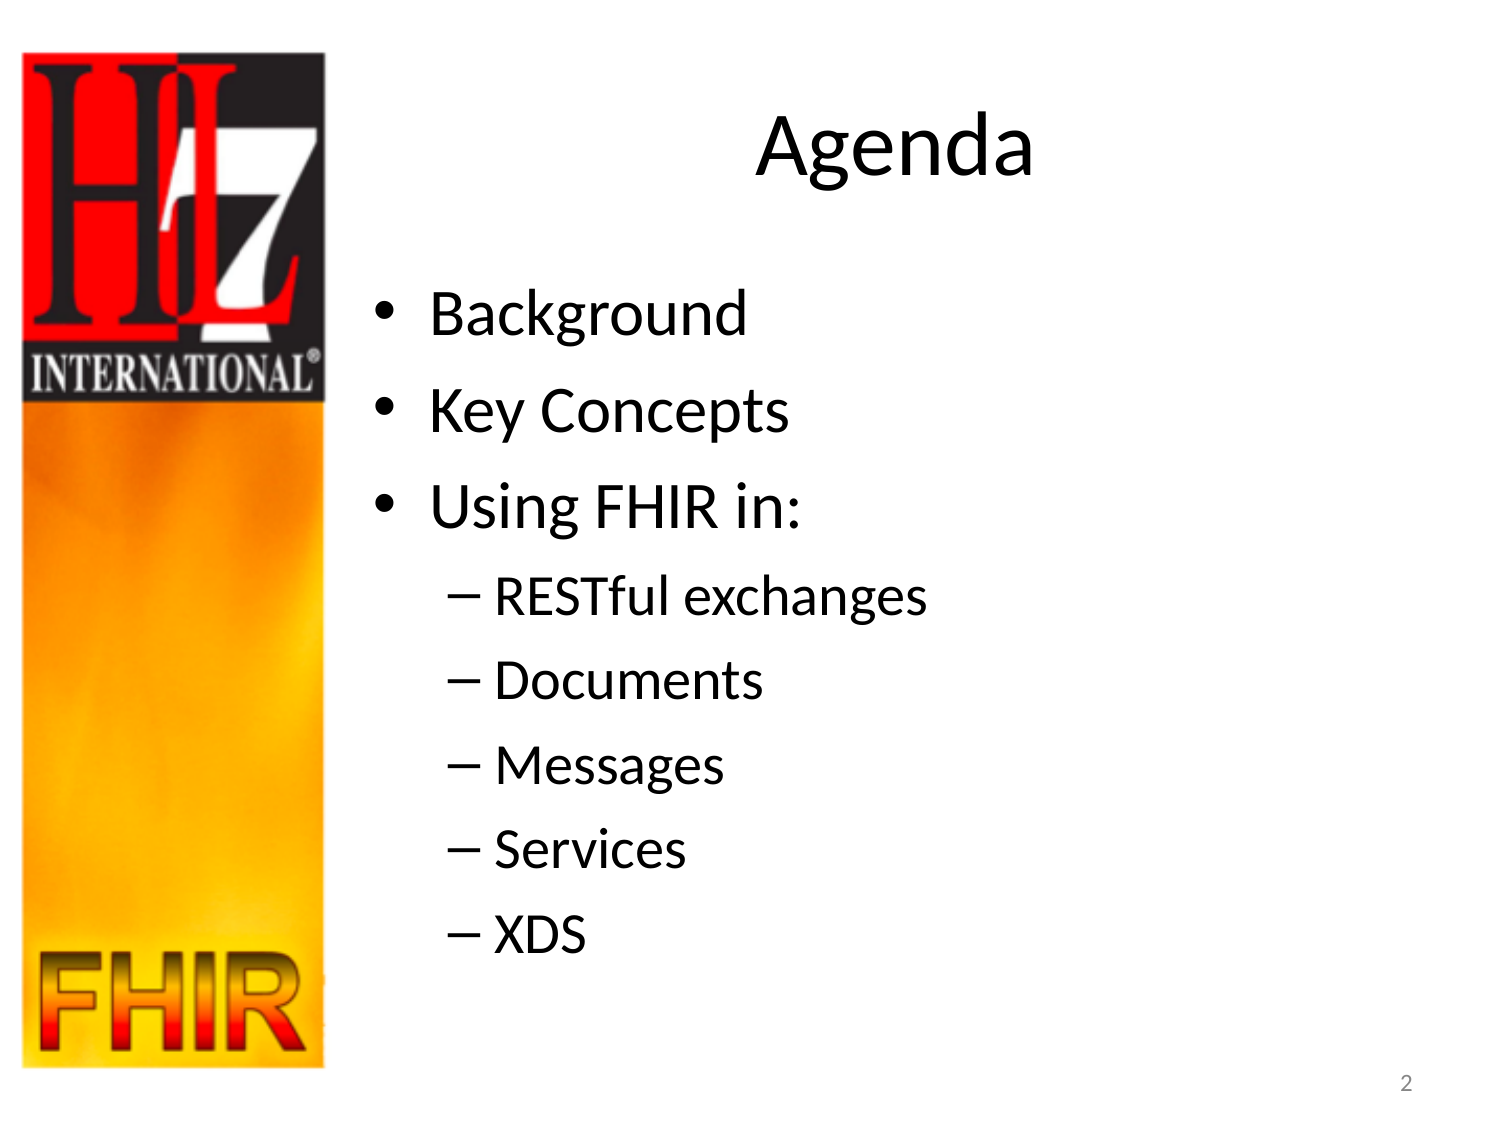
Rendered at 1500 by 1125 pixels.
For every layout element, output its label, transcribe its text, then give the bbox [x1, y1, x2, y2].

picture [16, 45, 332, 1078]
slide_number 2 [1384, 1060, 1425, 1103]
list Background Key Concepts Using FHIR in: RESTful exchanges Documents Messages Services XDS [366, 262, 1425, 1005]
title Agenda [366, 45, 1425, 233]
